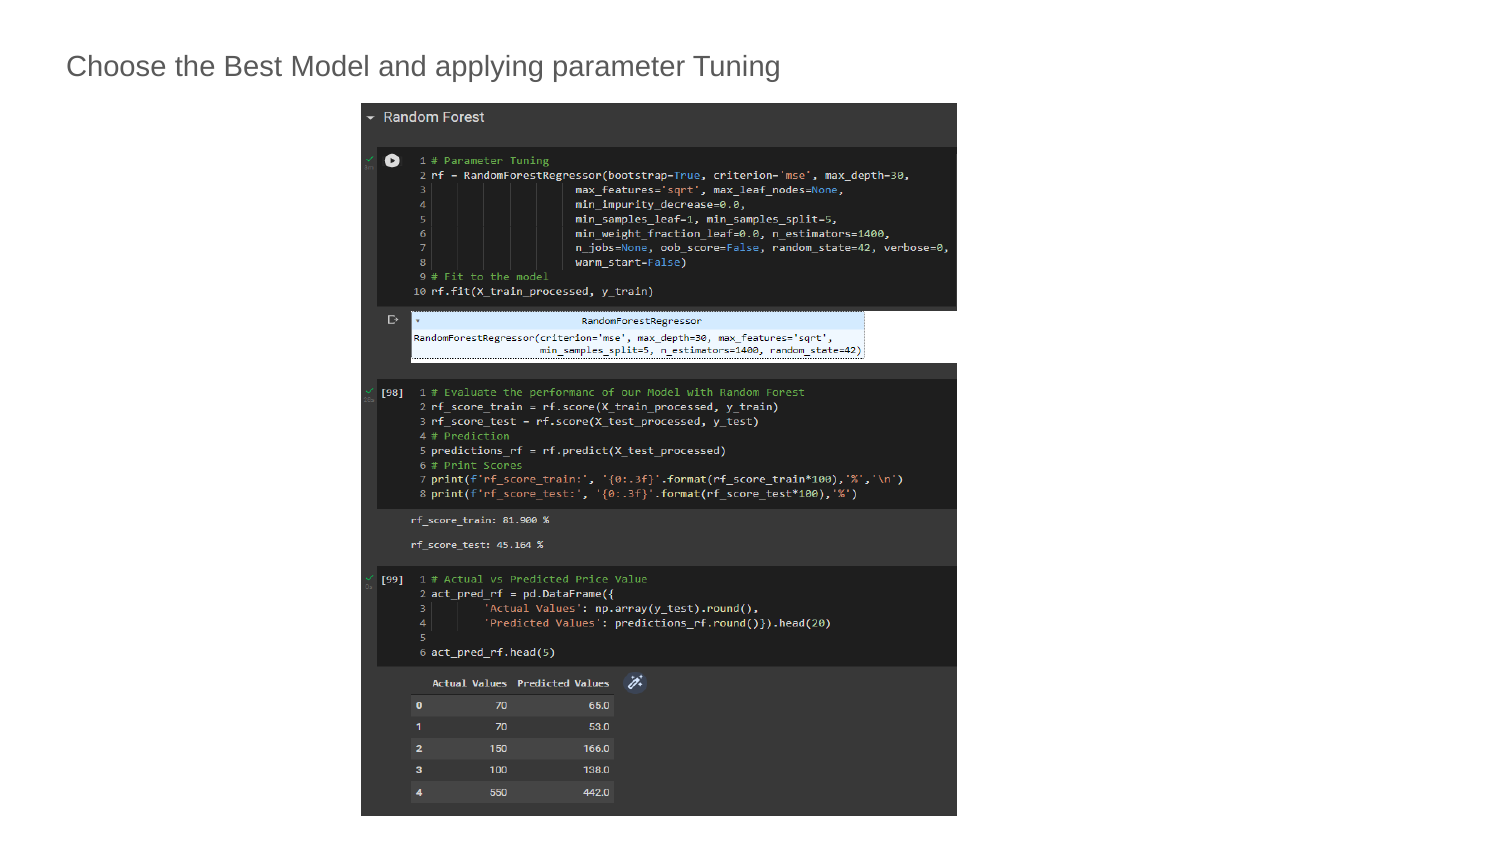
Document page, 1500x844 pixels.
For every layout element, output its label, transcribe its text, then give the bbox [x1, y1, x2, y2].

picture [361, 102, 957, 816]
list Choose the Best Model and applying parameter Tuning [51, 26, 1449, 112]
